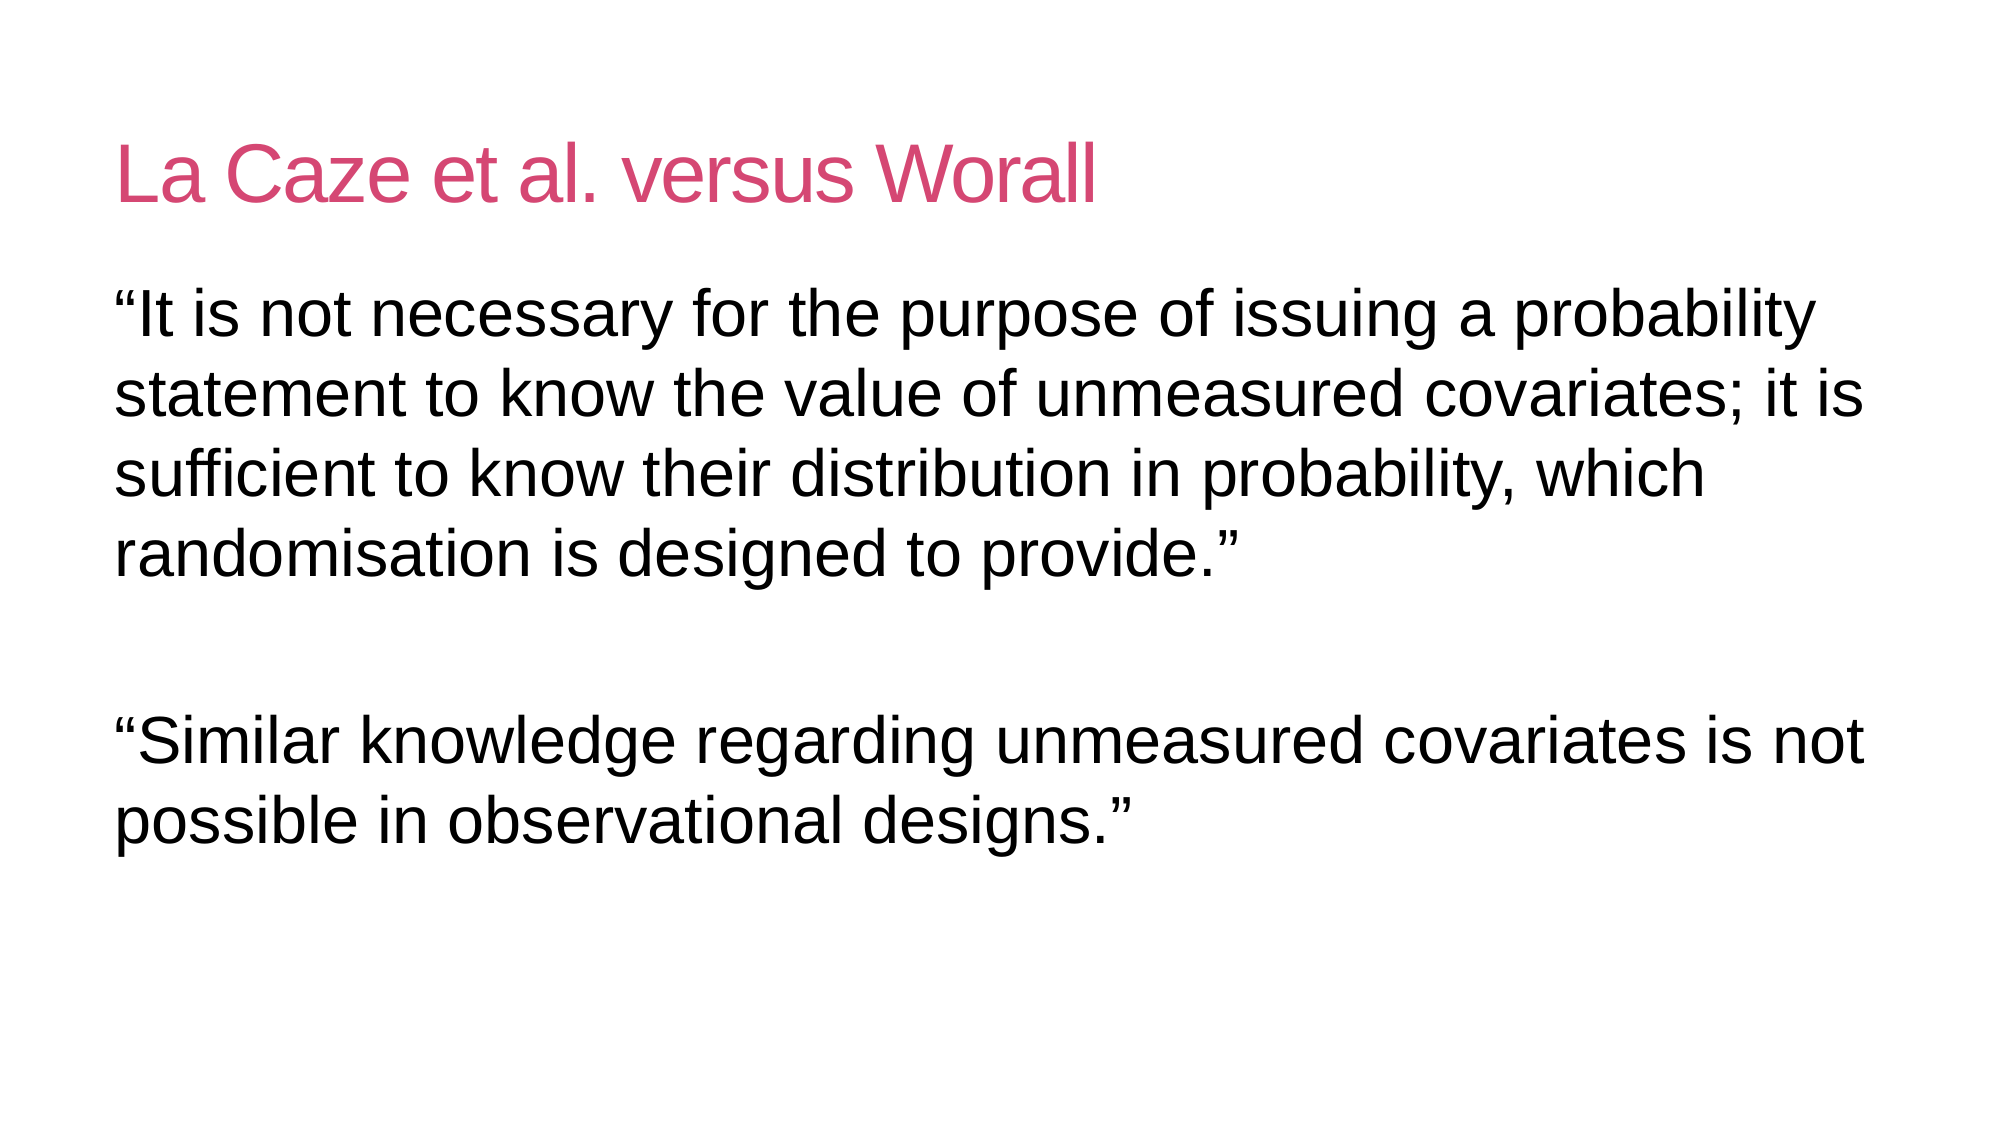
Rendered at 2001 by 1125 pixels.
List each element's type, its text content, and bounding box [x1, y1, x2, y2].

list “It is not necessary for the purpose of issuing a probability statement to know the value of unmeasured covariates; it is sufficient to know their distribution in probability, which randomisation is designed to provide.” “Similar knowledge regarding unmeasured covariates is not possible in observational designs.” [99, 262, 1900, 1063]
title La Caze et al. versus Worall [99, 87, 1900, 250]
